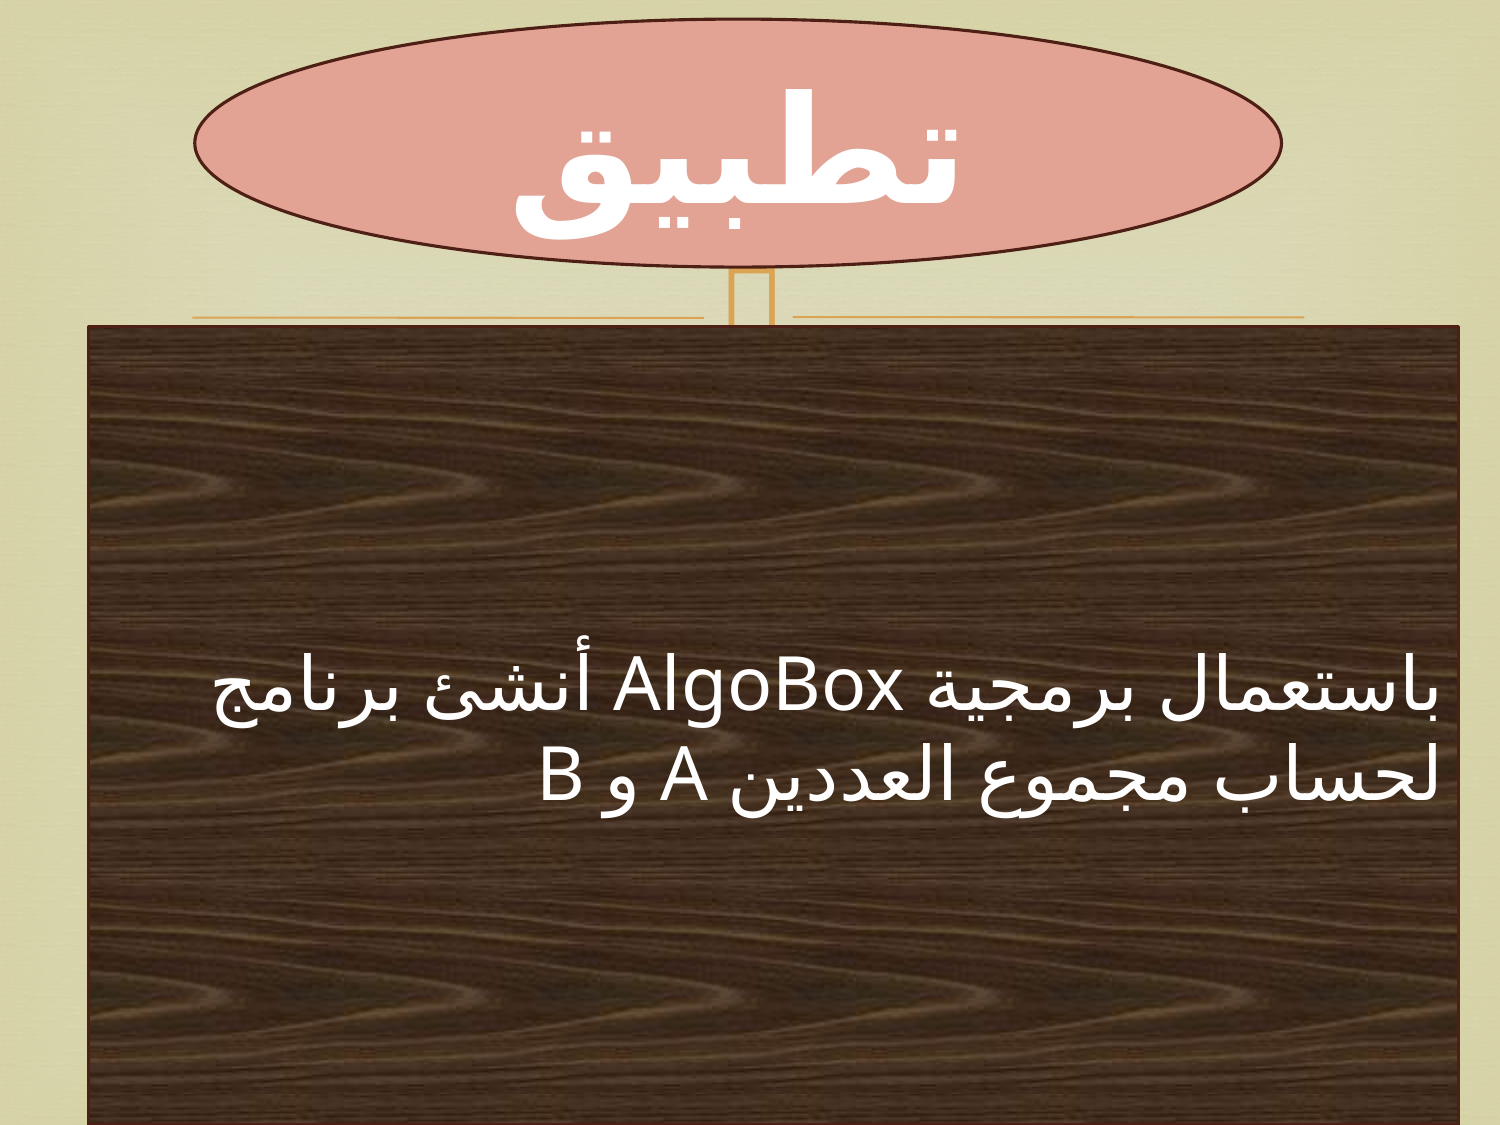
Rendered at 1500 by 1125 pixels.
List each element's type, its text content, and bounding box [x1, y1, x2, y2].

text_box باستعمال برمجية AlgoBox أنشئ برنامج لحساب مجموع العددين A و B [87, 325, 1460, 1125]
text_box تطبيق [193, 17, 1284, 269]
